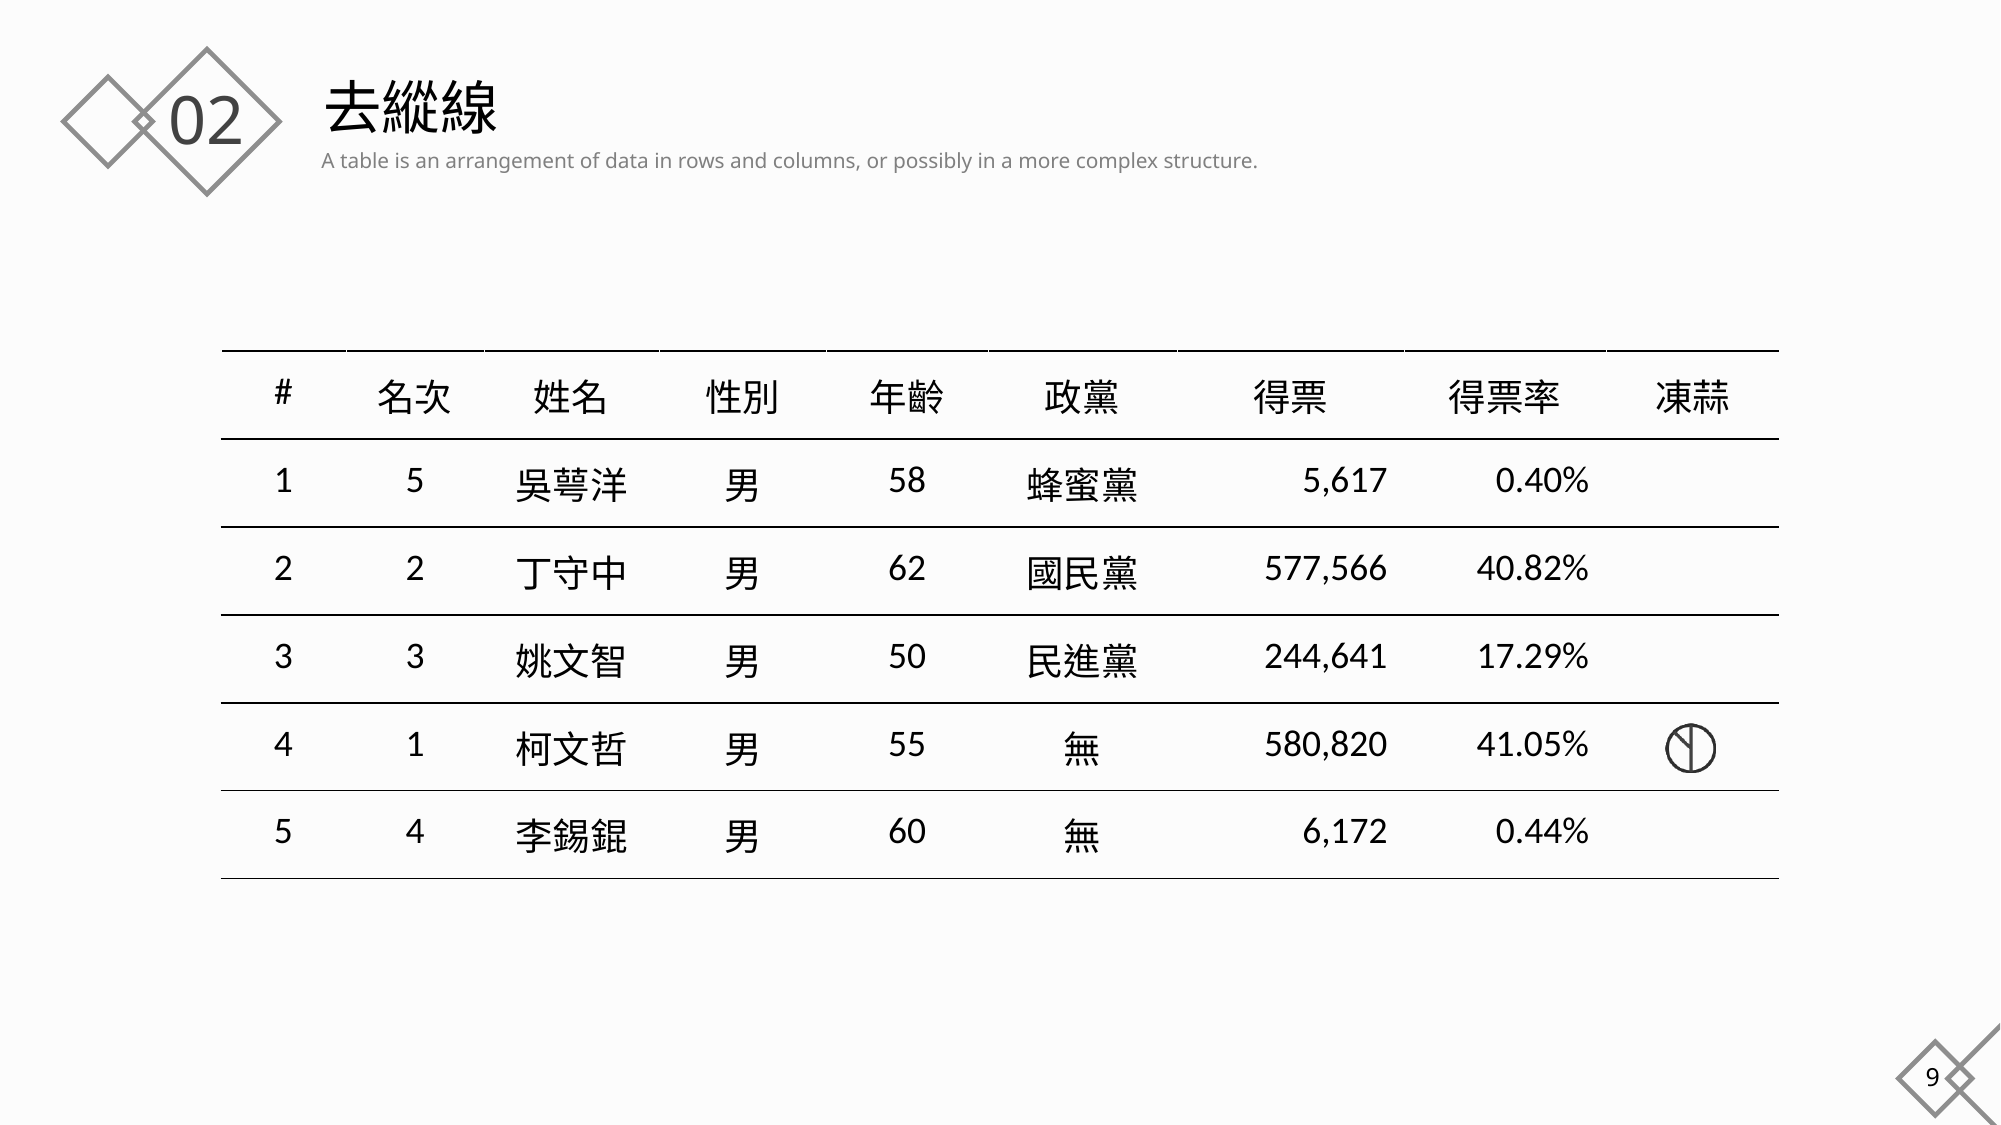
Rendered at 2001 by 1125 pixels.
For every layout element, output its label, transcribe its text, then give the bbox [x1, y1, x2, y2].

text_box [220, 351, 1780, 879]
title 去縱線 [309, 64, 1939, 150]
slide_number 9 [1900, 1048, 1966, 1109]
